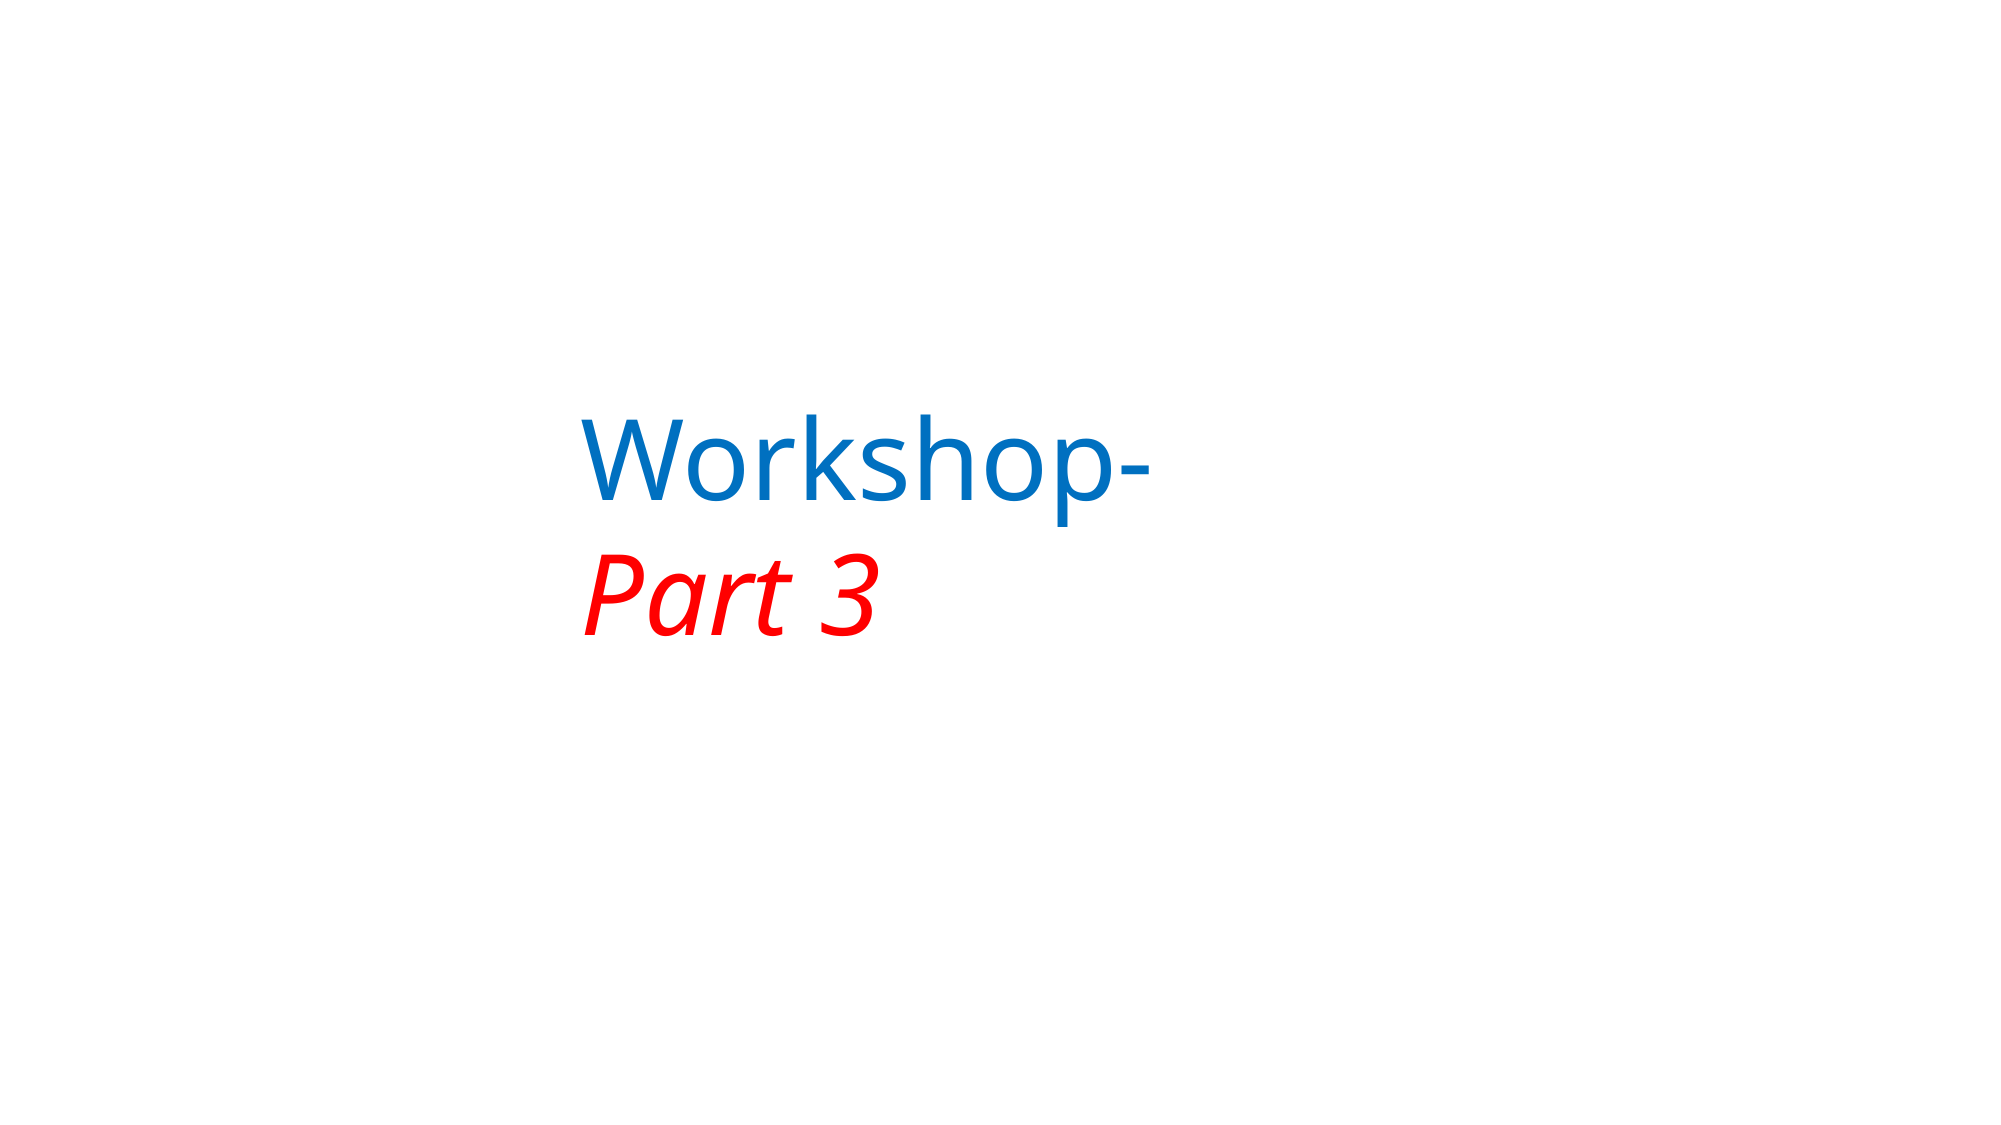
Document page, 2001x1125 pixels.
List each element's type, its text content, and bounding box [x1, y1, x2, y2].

text_box Workshop- Part 3 [565, 380, 1402, 666]
